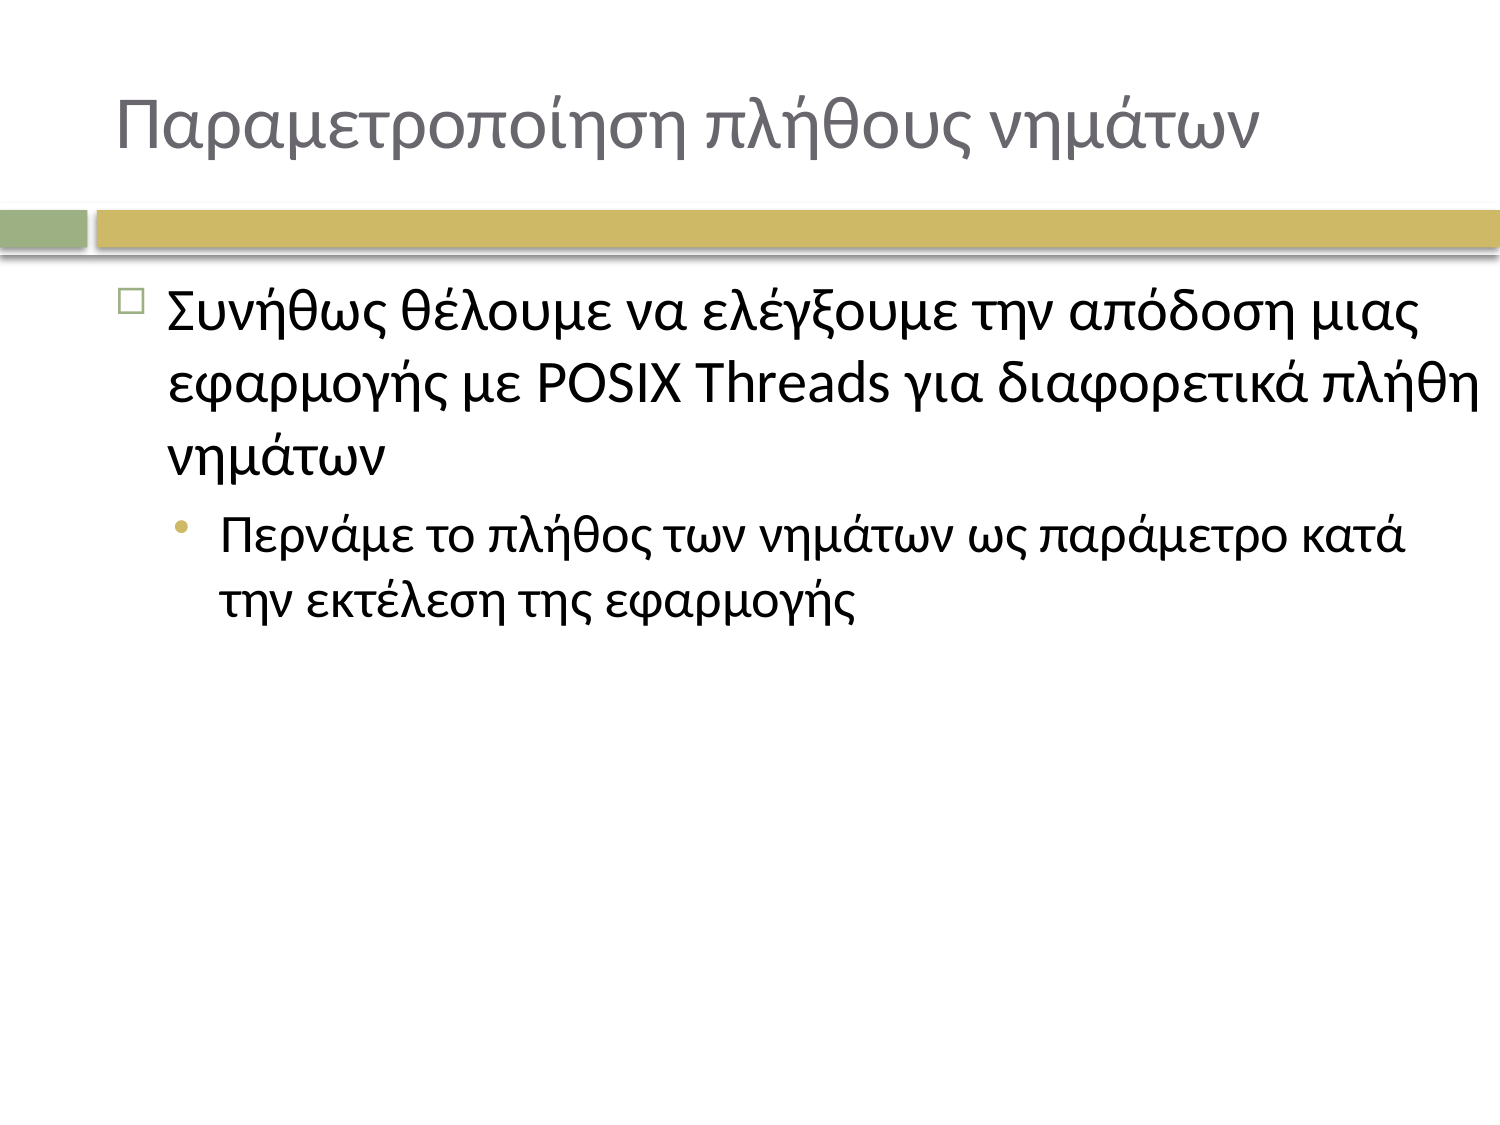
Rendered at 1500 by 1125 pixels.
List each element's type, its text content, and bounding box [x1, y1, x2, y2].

list Συνήθως θέλουμε να ελέγξουμε την απόδοση μιας εφαρμογής με POSIX Threads για διαφορετικά πλήθη νημάτων Περνάμε το πλήθος των νημάτων ως παράμετρο κατά την εκτέλεση της εφαρμογής [100, 262, 1500, 1125]
title Παραμετροποίηση πλήθους νημάτων [100, 37, 1438, 200]
